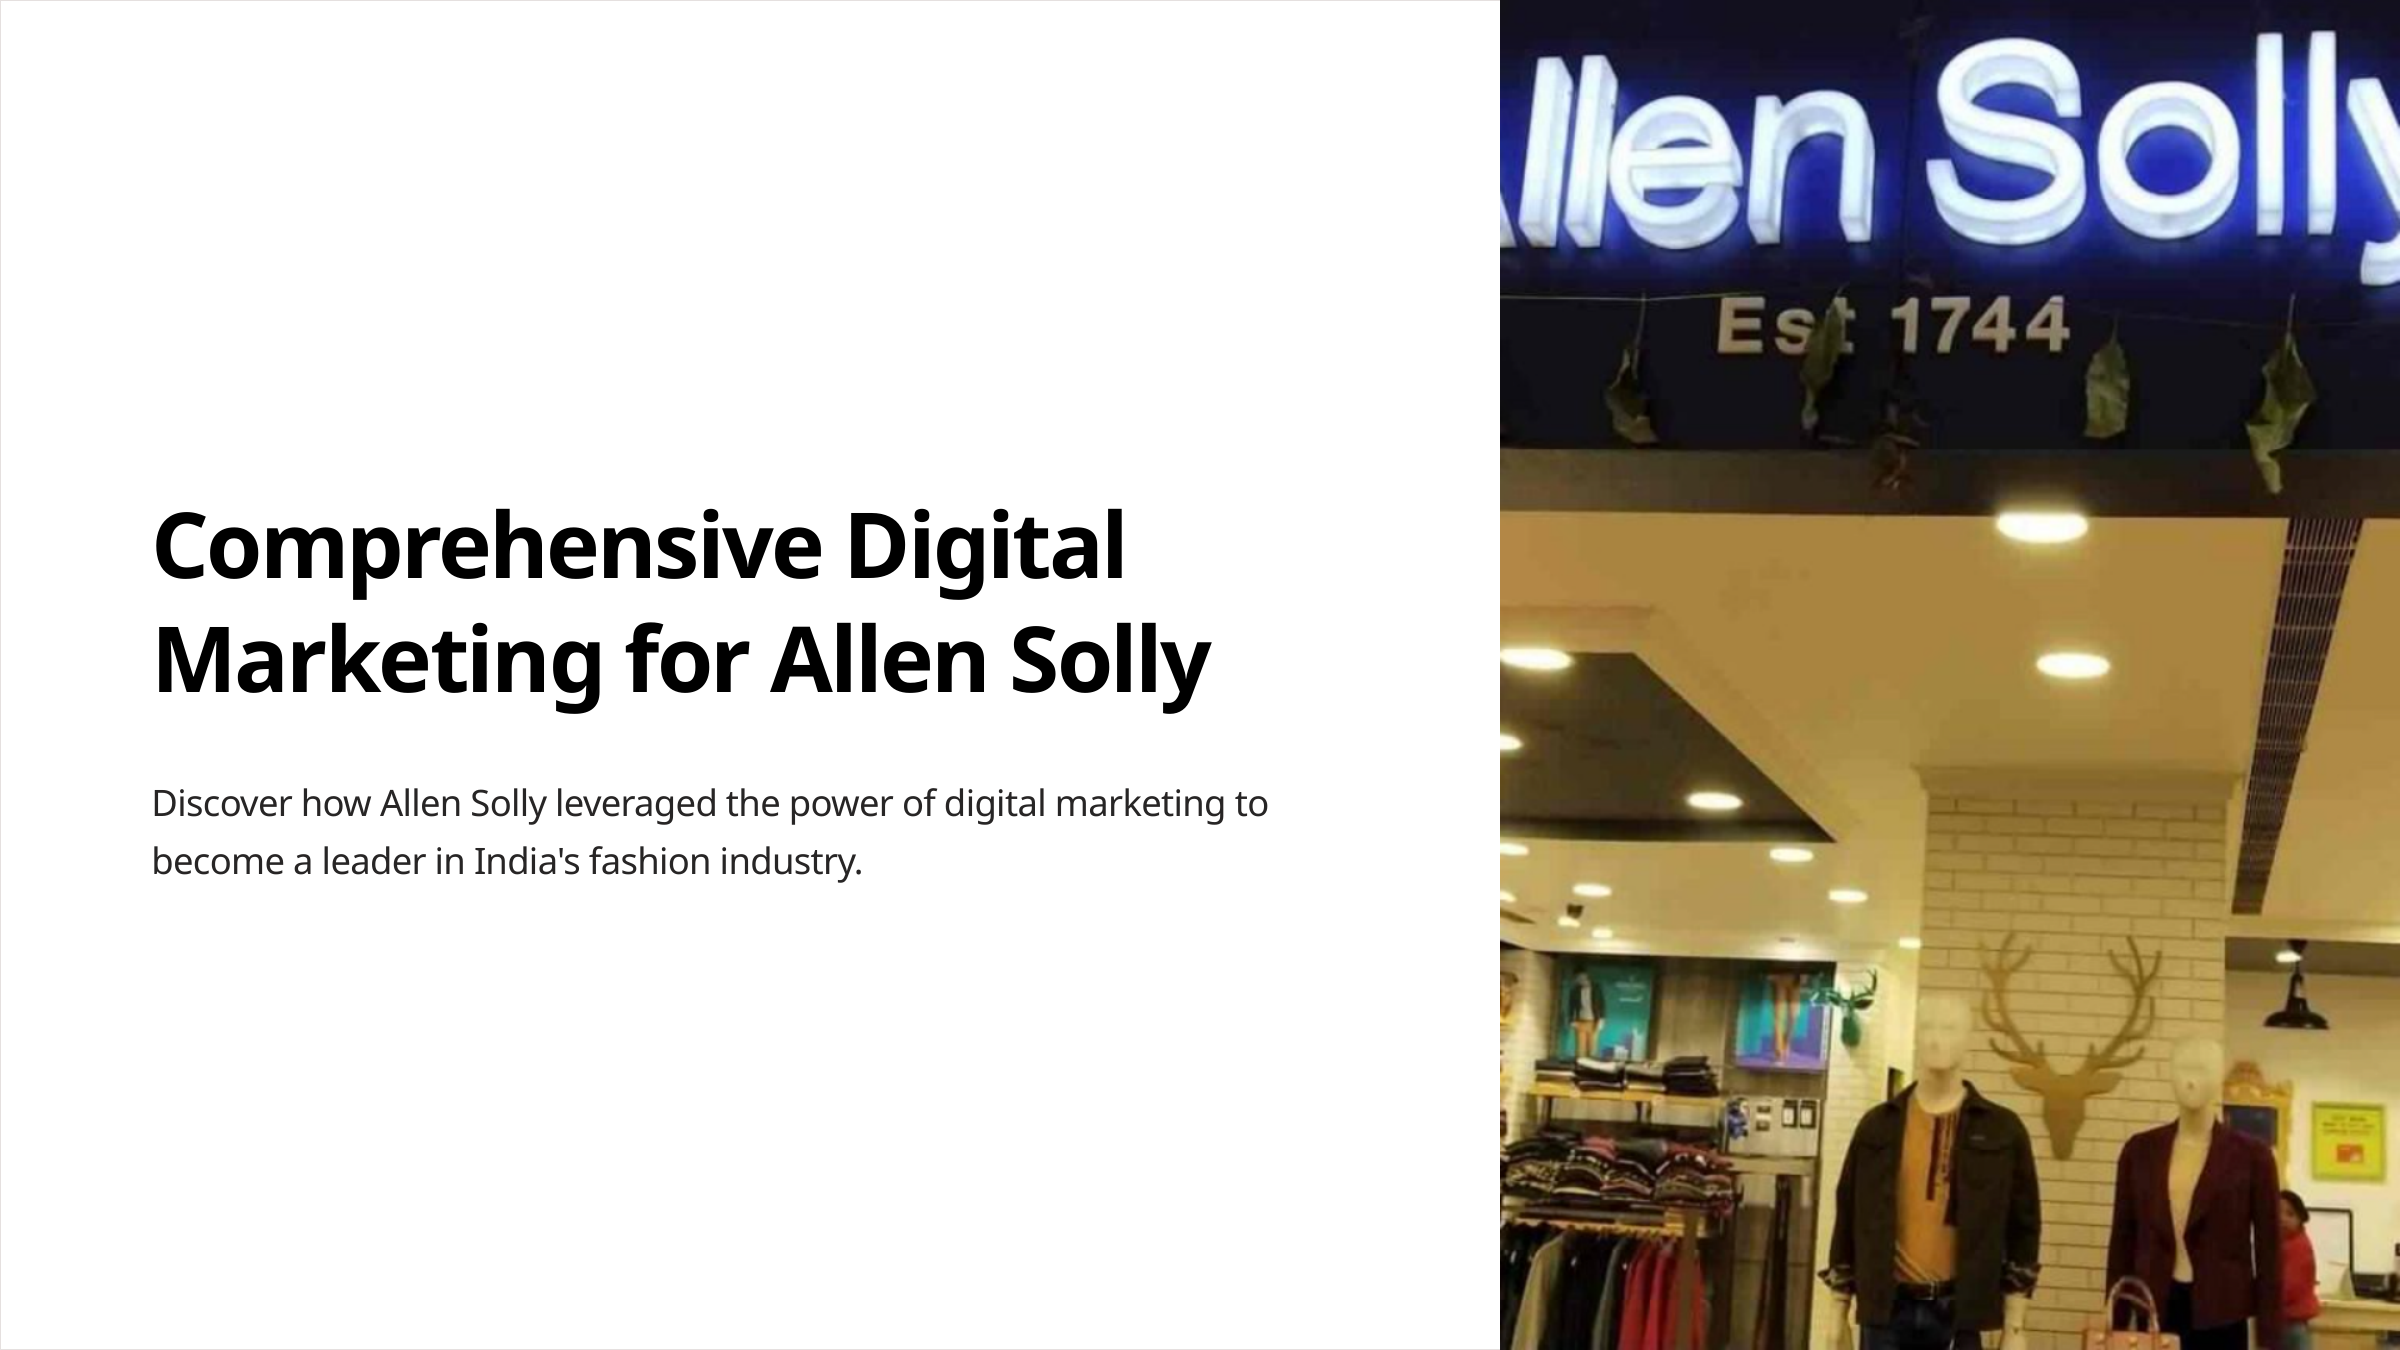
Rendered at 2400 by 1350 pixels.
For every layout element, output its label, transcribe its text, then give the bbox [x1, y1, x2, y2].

text_box [0, 0, 1499, 1350]
picture [1499, 0, 2400, 1350]
text_box Discover how Allen Solly leveraged the power of digital marketing to become a leader in India's fashion industry. [136, 757, 1364, 875]
text_box Comprehensive Digital Marketing for Allen Solly [136, 475, 1364, 704]
